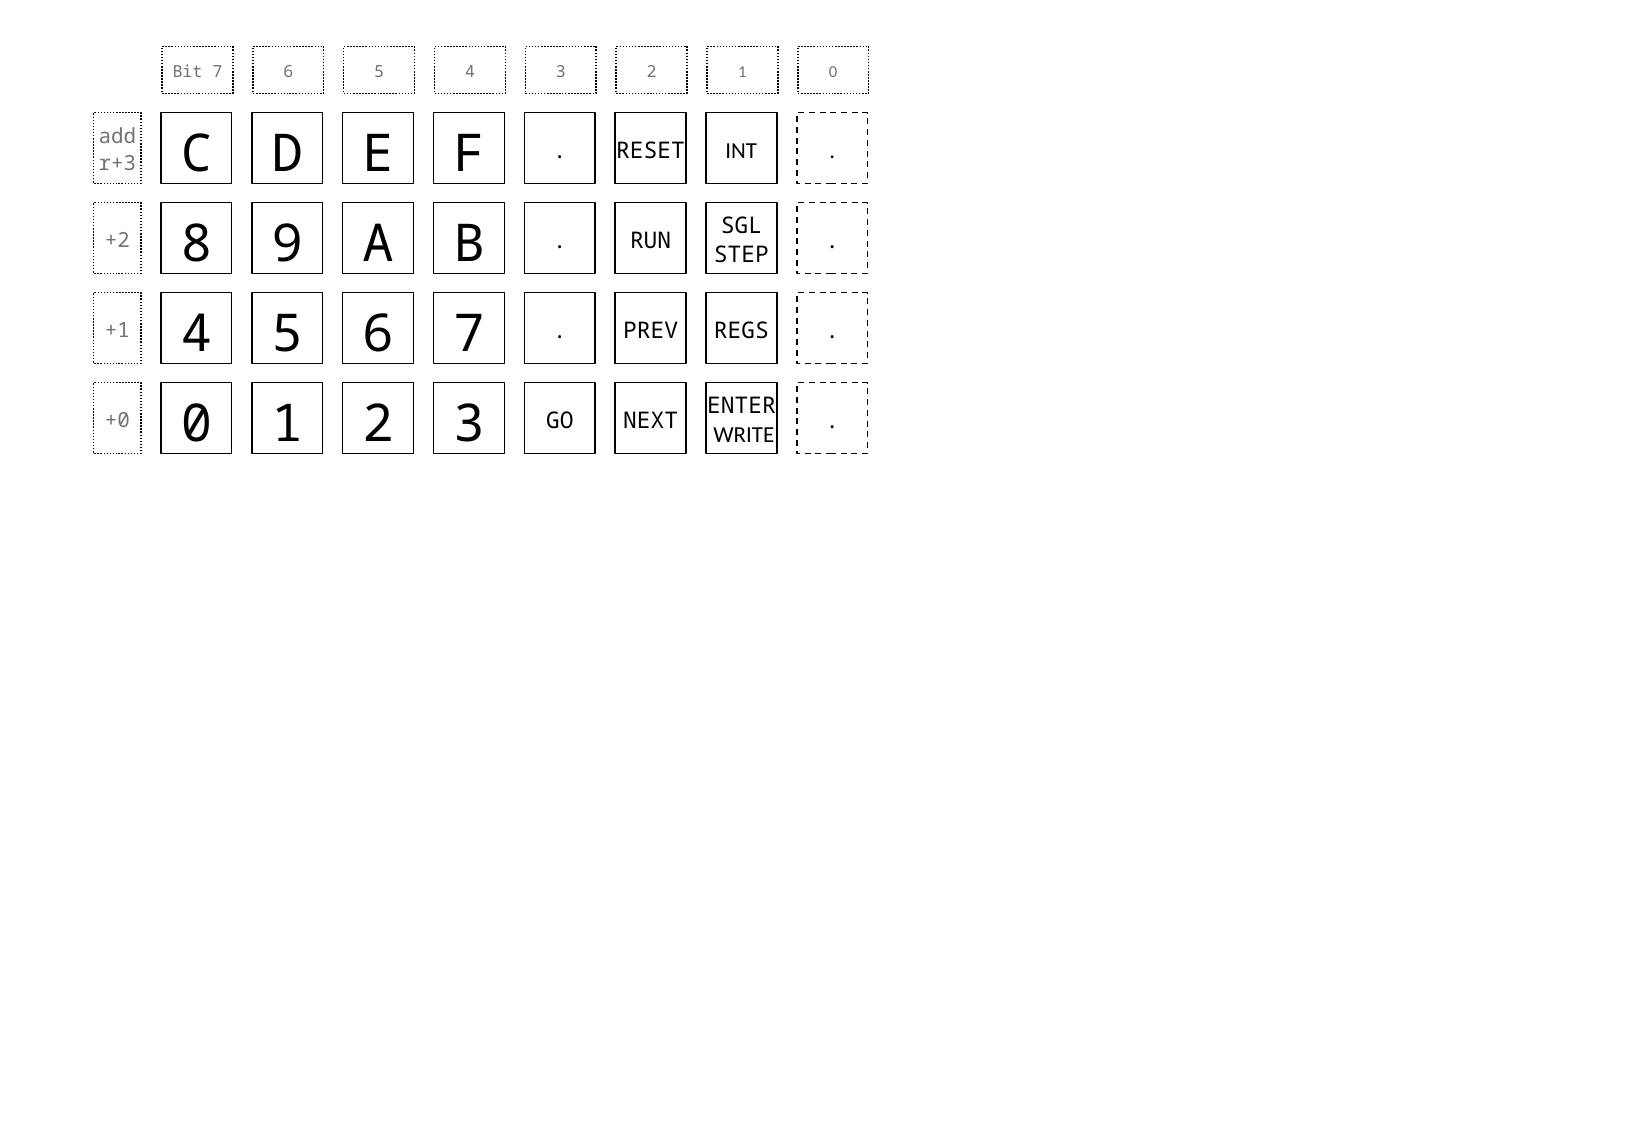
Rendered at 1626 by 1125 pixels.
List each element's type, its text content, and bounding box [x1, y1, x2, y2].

text_box 9 [251, 202, 323, 274]
text_box INT [705, 112, 777, 184]
text_box 7 [433, 292, 505, 364]
text_box . [796, 382, 868, 454]
text_box RESET [615, 112, 686, 184]
text_box NEXT [615, 382, 686, 454]
text_box +1 [93, 292, 141, 364]
text_box 4 [434, 46, 506, 94]
text_box F [433, 112, 505, 184]
text_box 1 [251, 382, 323, 454]
text_box 2 [342, 382, 414, 454]
text_box 5 [251, 292, 323, 364]
text_box 0 [797, 46, 869, 94]
text_box 3 [525, 46, 597, 94]
text_box . [524, 292, 596, 364]
text_box 5 [343, 46, 415, 94]
text_box 2 [616, 46, 687, 94]
text_box 6 [252, 46, 324, 94]
text_box 8 [160, 202, 232, 274]
text_box E [342, 112, 414, 184]
text_box . [524, 202, 596, 274]
text_box D [251, 112, 323, 184]
text_box Bit 7 [161, 46, 233, 94]
text_box REGS [705, 292, 777, 364]
text_box C [160, 112, 232, 184]
text_box GO [524, 382, 596, 454]
text_box . [796, 202, 868, 274]
text_box 4 [160, 292, 232, 364]
text_box B [433, 202, 505, 274]
text_box A [342, 202, 414, 274]
text_box RUN [615, 202, 686, 274]
text_box 3 [433, 382, 505, 454]
text_box . [796, 292, 868, 364]
text_box 6 [342, 292, 414, 364]
text_box +2 [93, 202, 141, 274]
text_box ENTER WRITE [705, 382, 777, 454]
text_box . [796, 112, 868, 184]
text_box addr+3 [93, 112, 141, 184]
text_box SGL STEP [705, 202, 777, 274]
text_box PREV [615, 292, 686, 364]
text_box 0 [160, 382, 232, 454]
text_box +0 [93, 382, 141, 454]
text_box 1 [707, 46, 778, 94]
text_box . [524, 112, 596, 184]
